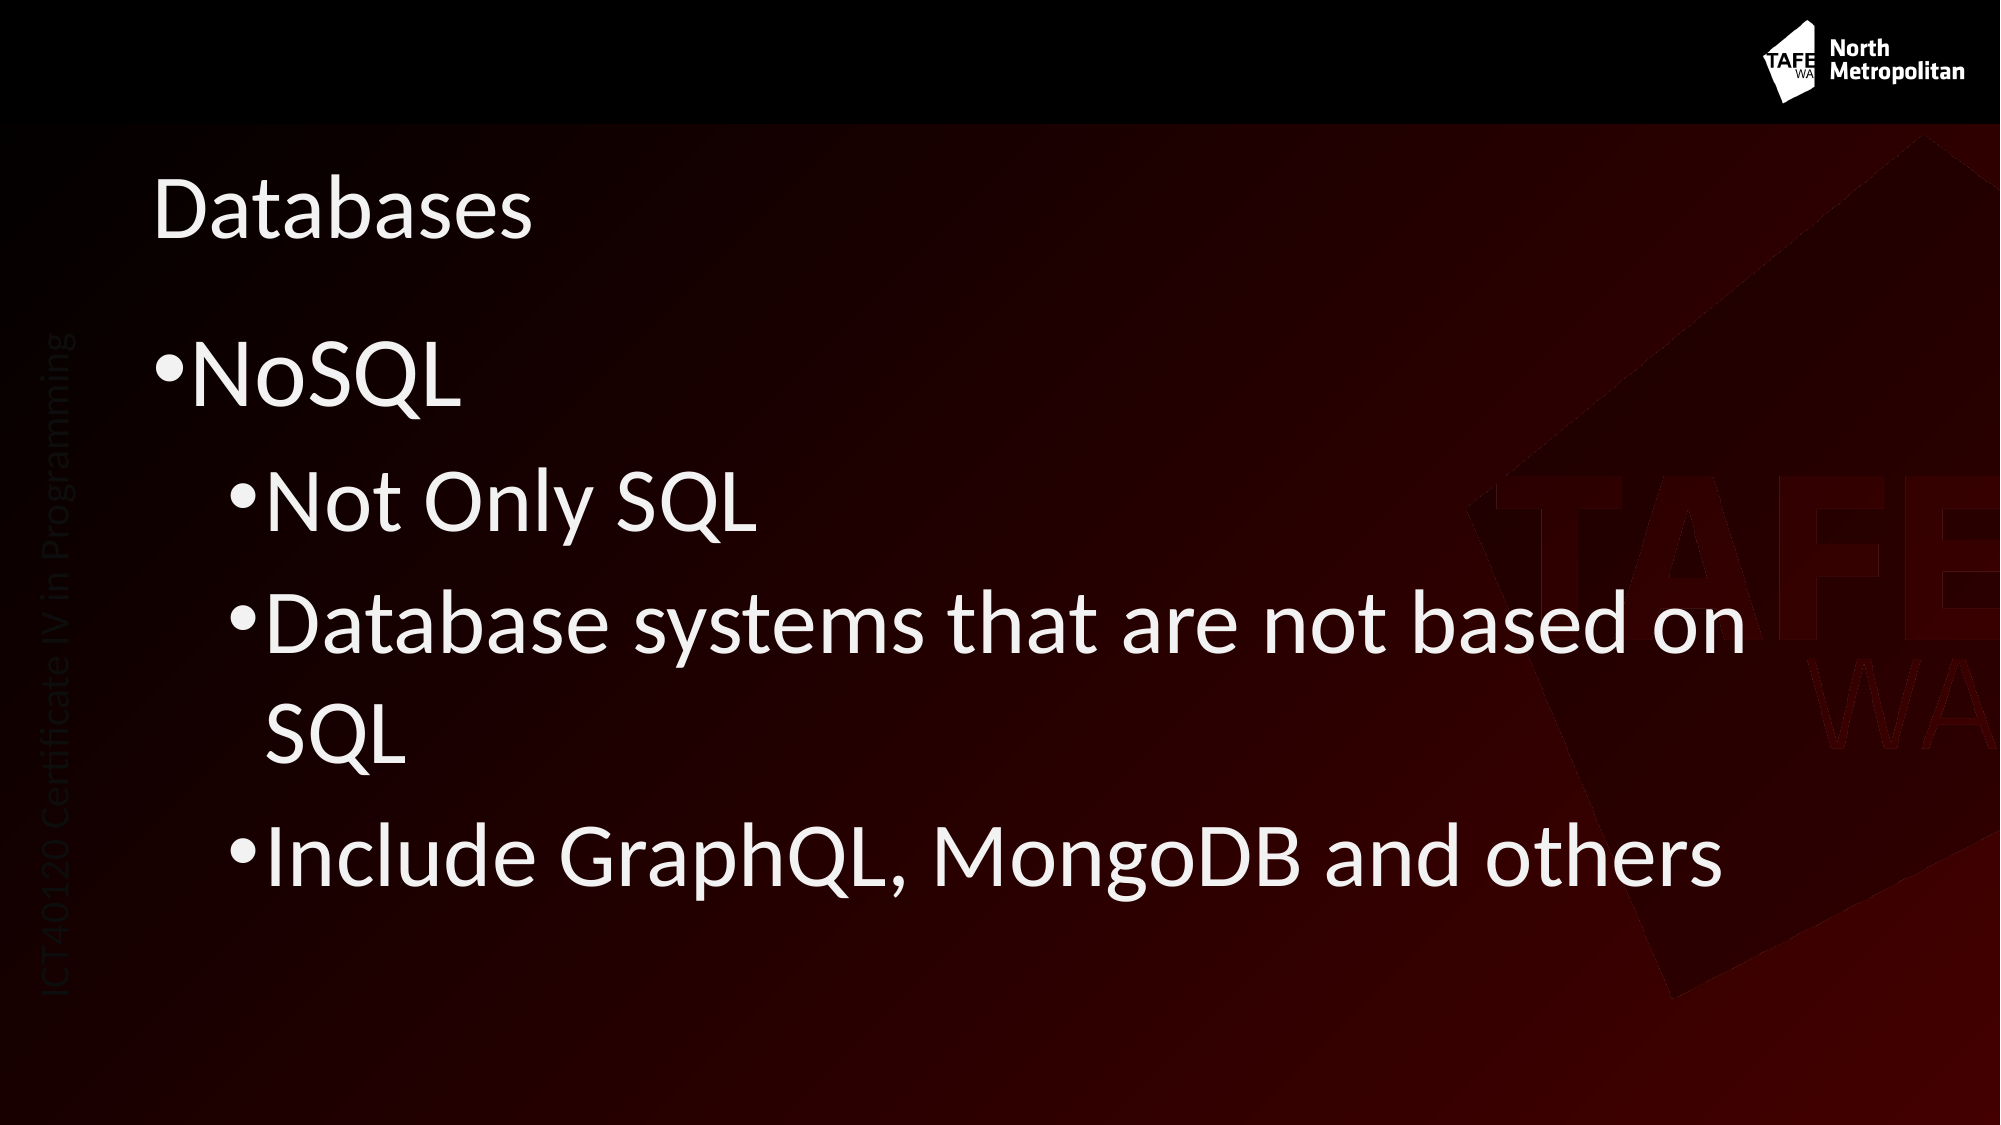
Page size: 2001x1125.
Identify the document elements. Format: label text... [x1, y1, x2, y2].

title Databases [137, 126, 1863, 278]
list NoSQL Not Only SQL Database systems that are not based on SQL Include GraphQL, MongoDB and others [137, 299, 1863, 1014]
picture [0, 0, 2000, 124]
